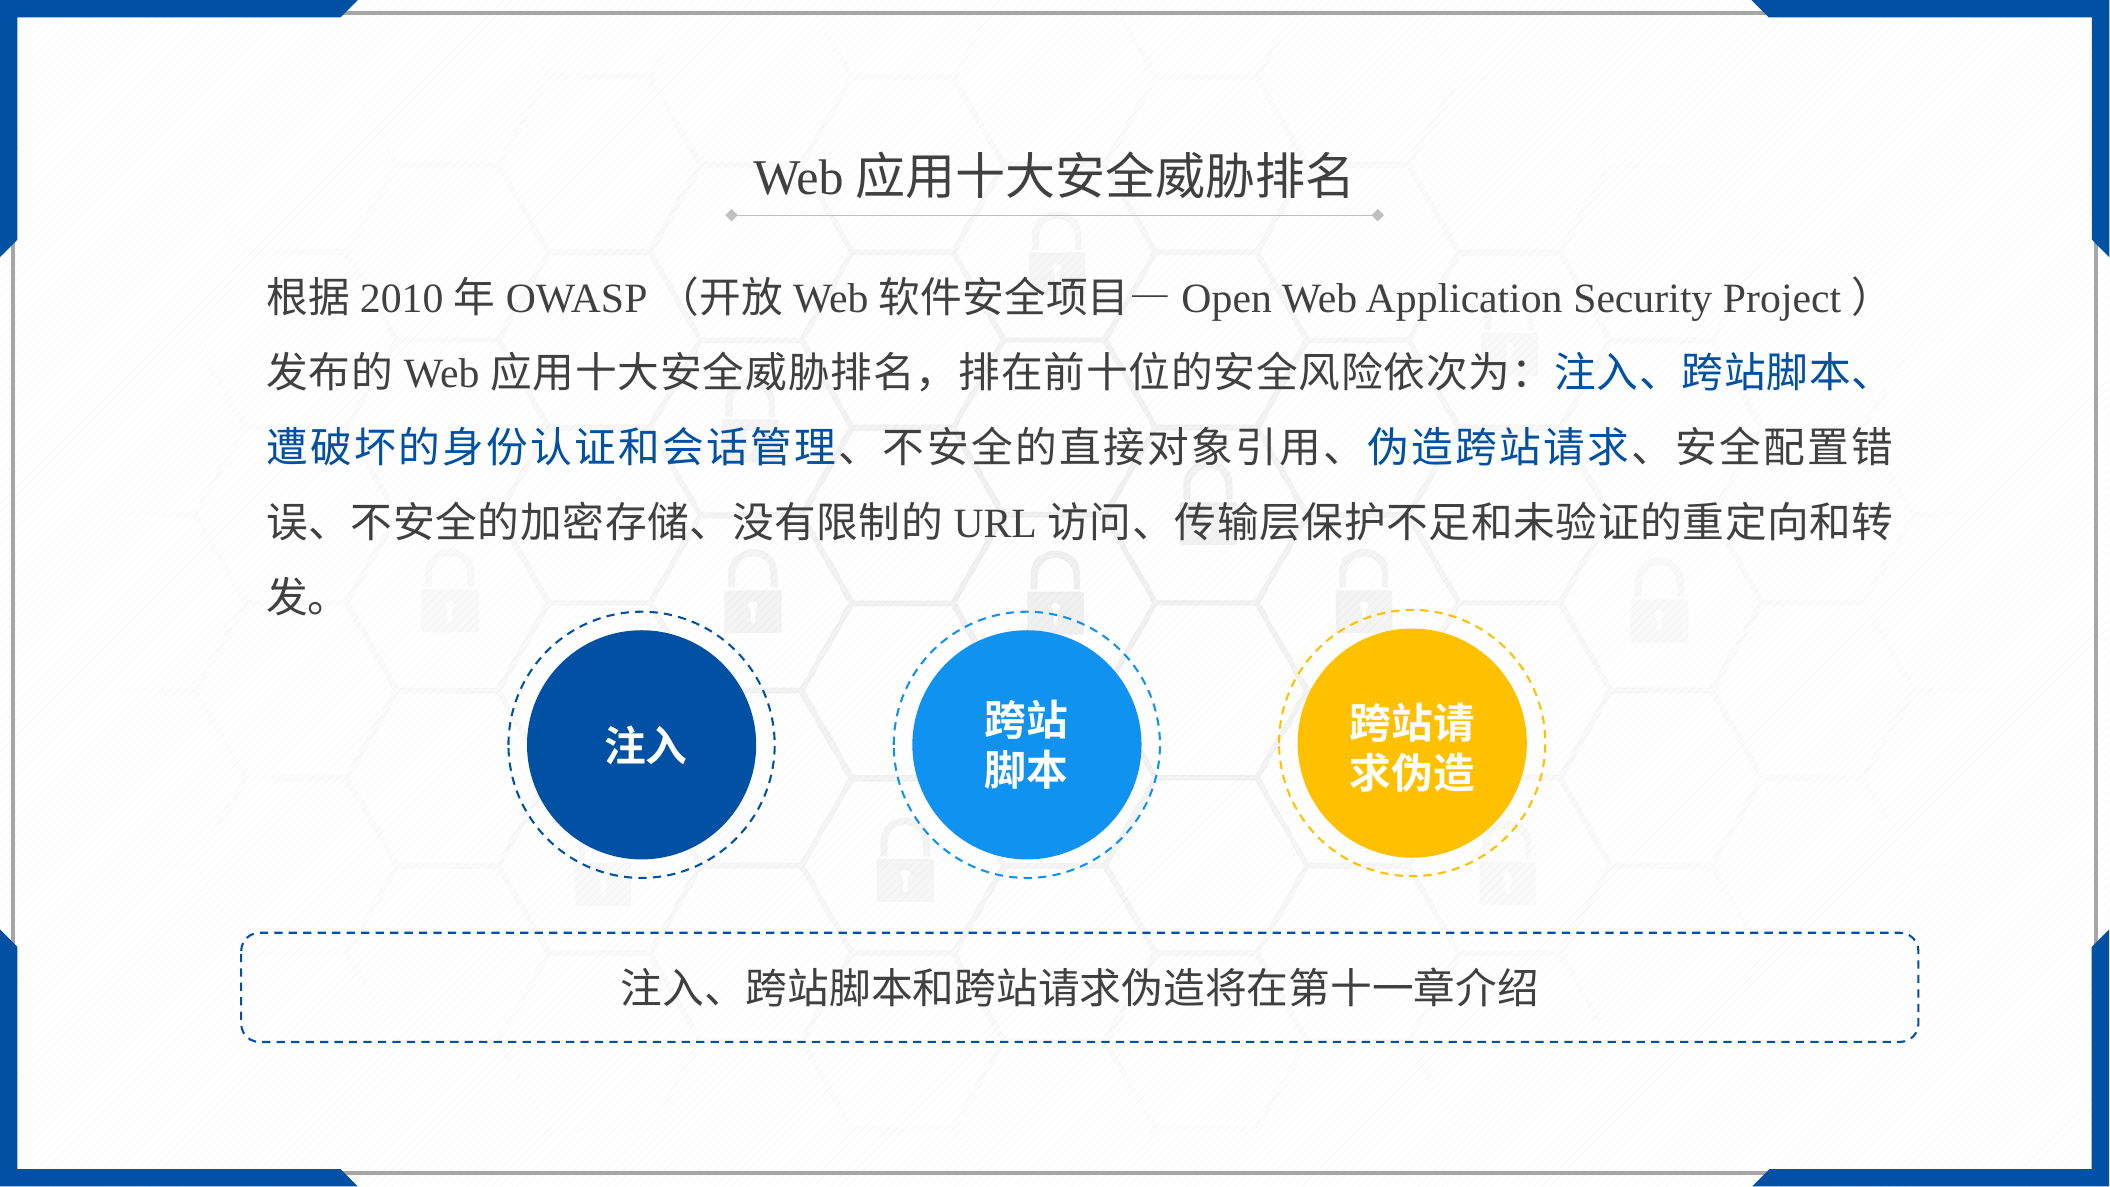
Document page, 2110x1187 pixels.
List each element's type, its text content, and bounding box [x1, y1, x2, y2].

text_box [893, 611, 1160, 878]
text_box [508, 611, 775, 878]
text_box 根据2010年OWASP（开放Web软件安全项目—Open Web Application Security Project）发布的Web应用十大安全威胁排名，排在前十位的安全风险依次为：注入、跨站脚本、遭破坏的身份认证和会话管理、不安全的直接对象引用、伪造跨站请求、安全配置错误、不安全的加密存储、没有限制的URL访问、传输层保护不足和未验证的重定向和转发。 [251, 238, 1909, 628]
text_box 注入、跨站脚本和跨站请求伪造将在第十一章介绍 [240, 931, 1920, 1044]
picture [80, 0, 2029, 1187]
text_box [731, 137, 1378, 216]
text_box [1279, 609, 1546, 877]
